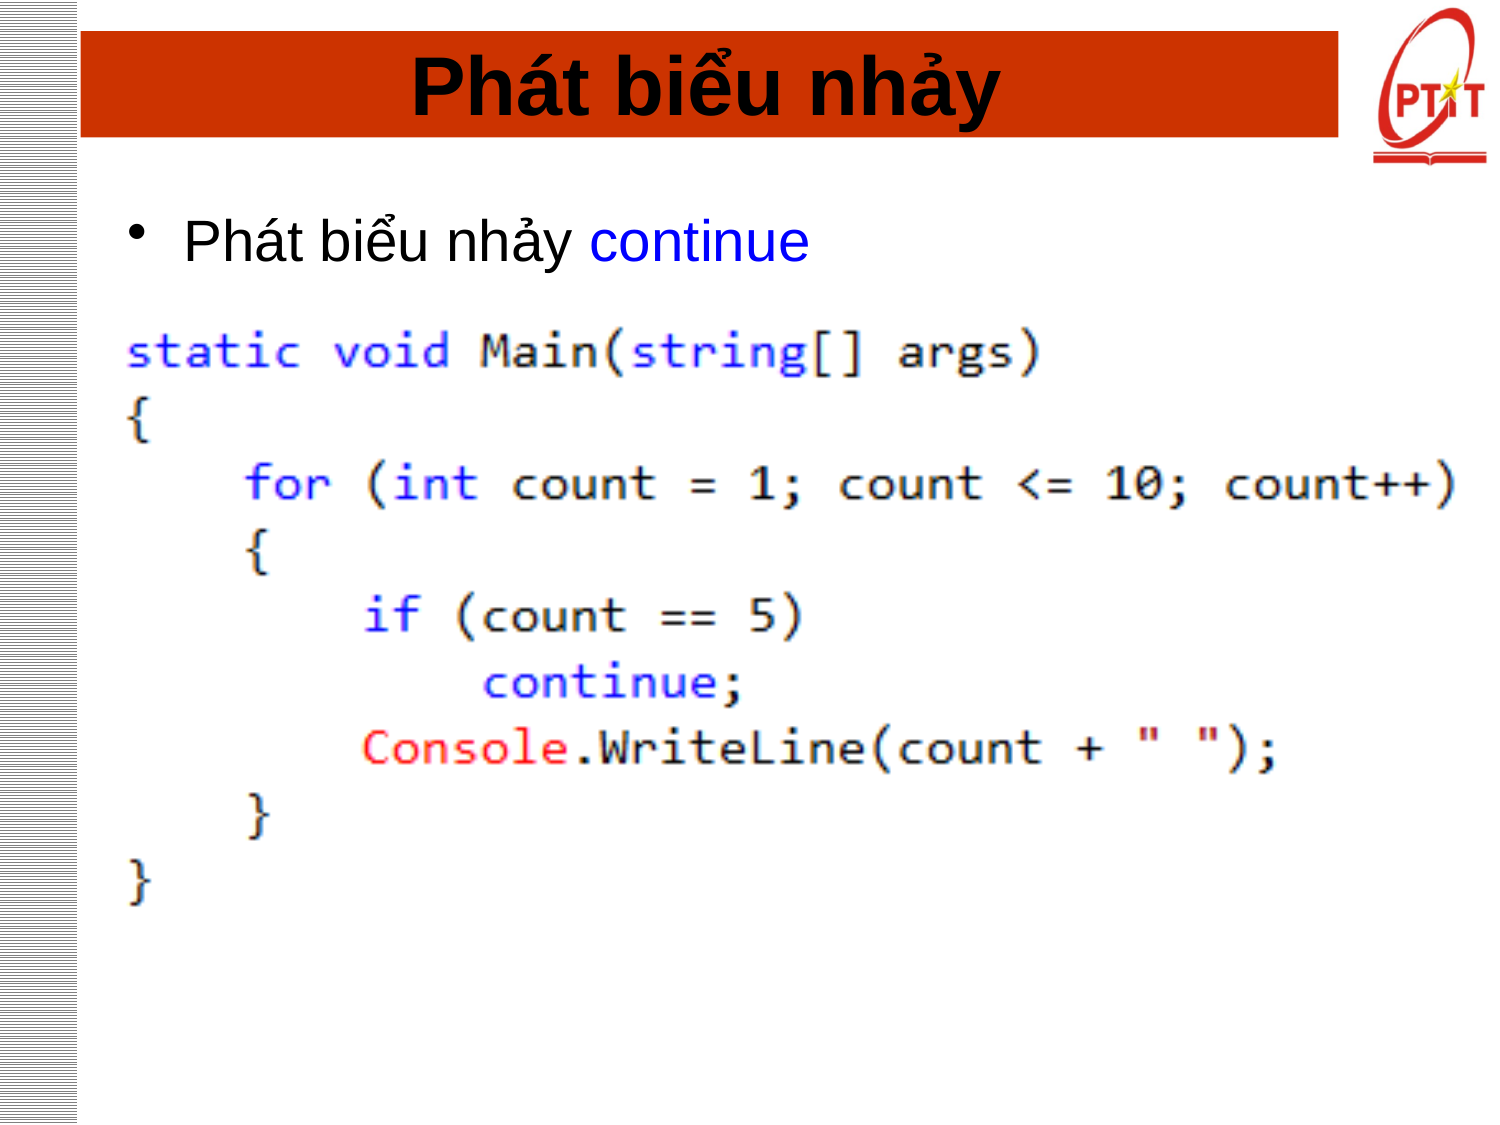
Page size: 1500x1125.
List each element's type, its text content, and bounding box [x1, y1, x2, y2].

picture [1373, 0, 1489, 167]
list Phát biểu nhảy continue [112, 182, 1500, 1038]
title Phát biểu nhảy [87, 24, 1325, 140]
picture [112, 312, 1476, 920]
